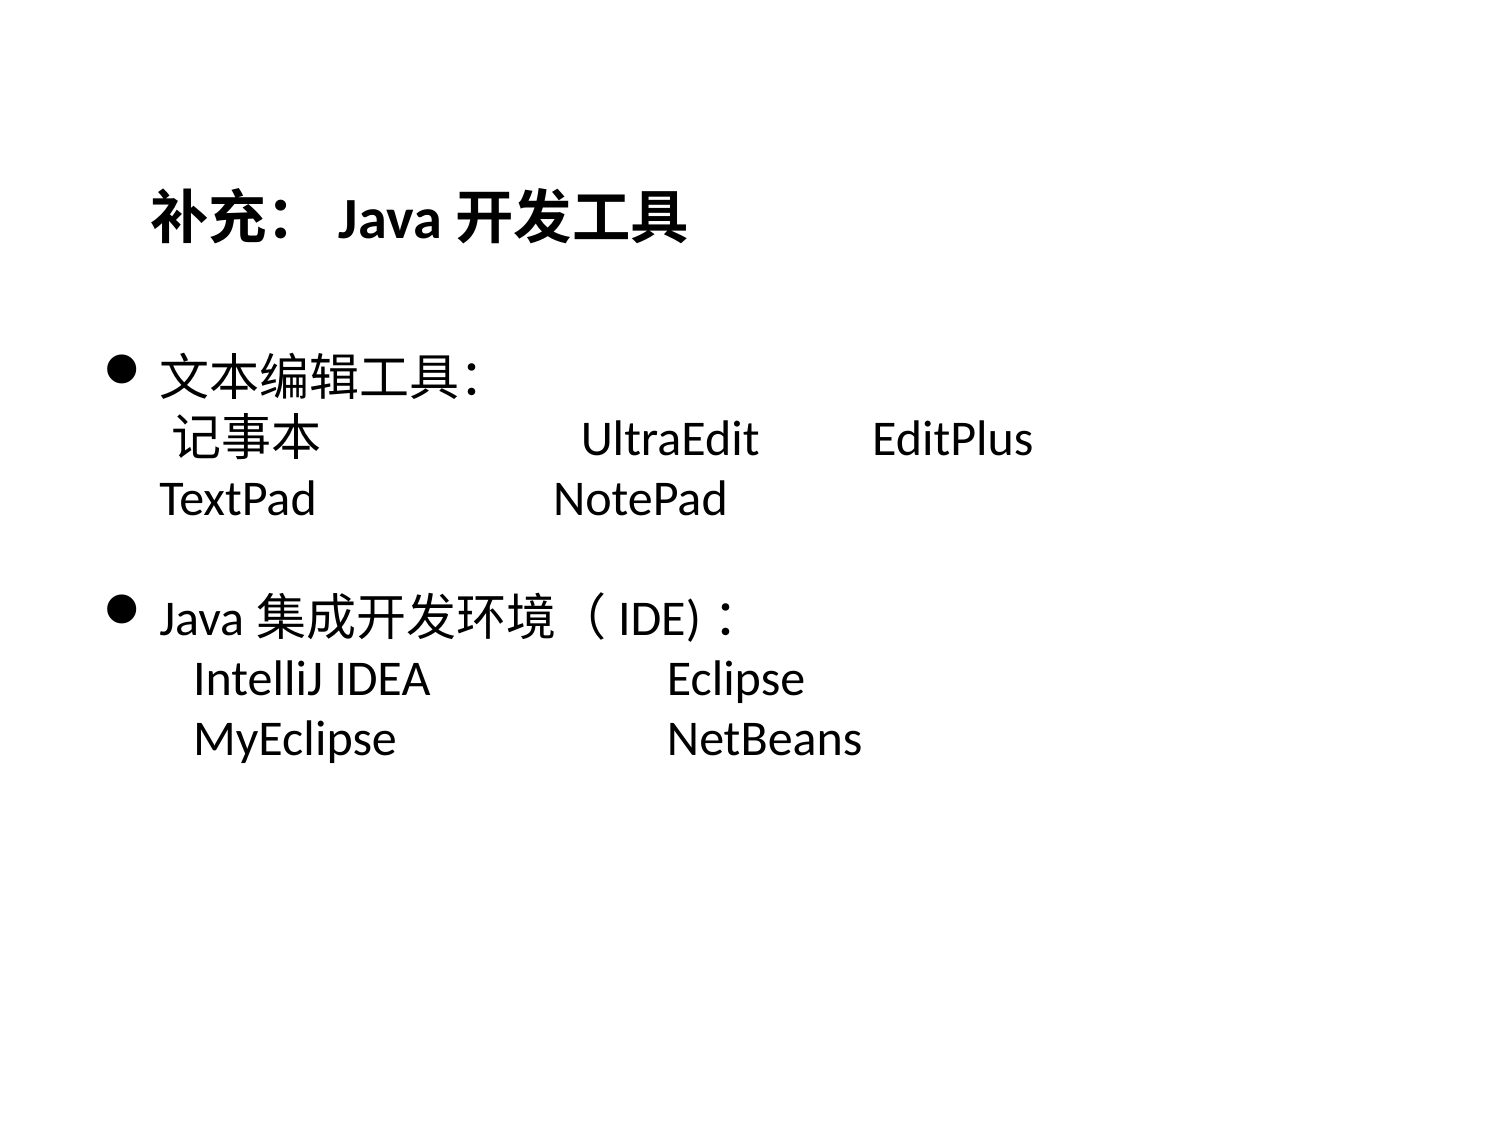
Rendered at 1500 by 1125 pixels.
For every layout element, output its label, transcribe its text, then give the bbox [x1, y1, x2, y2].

text_box 文本编辑工具： 记事本 UltraEdit EditPlus TextPad NotePad Java集成开发环境（IDE)： IntelliJ IDEA Eclipse MyEclipse NetBeans [88, 338, 1424, 773]
text_box 补充：Java开发工具 [135, 172, 904, 258]
